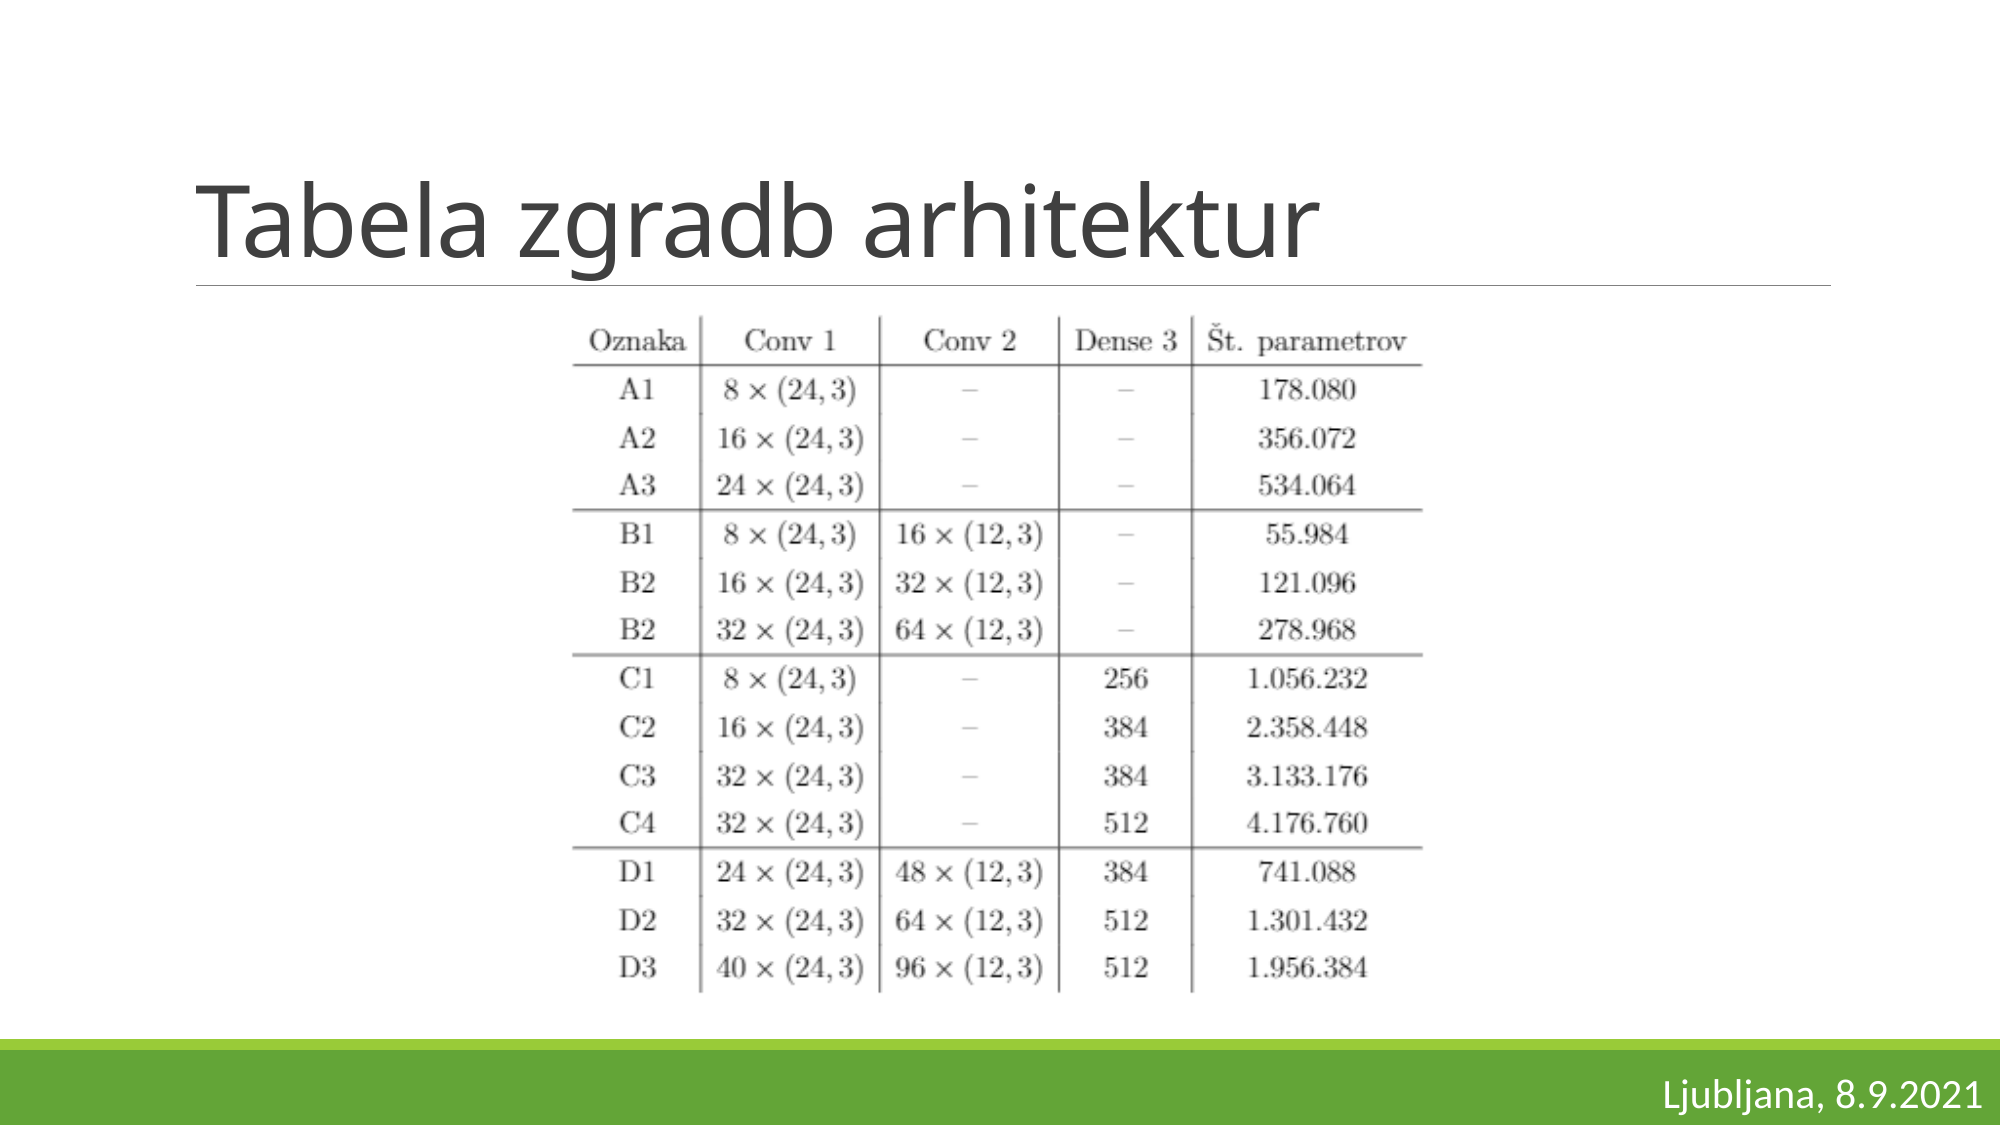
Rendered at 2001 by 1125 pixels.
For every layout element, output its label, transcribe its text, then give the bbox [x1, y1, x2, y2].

text_box Ljubljana, 8.9.2021 [1647, 1059, 1999, 1125]
picture [562, 304, 1438, 1002]
title Tabela zgradb arhitektur [180, 47, 1830, 285]
